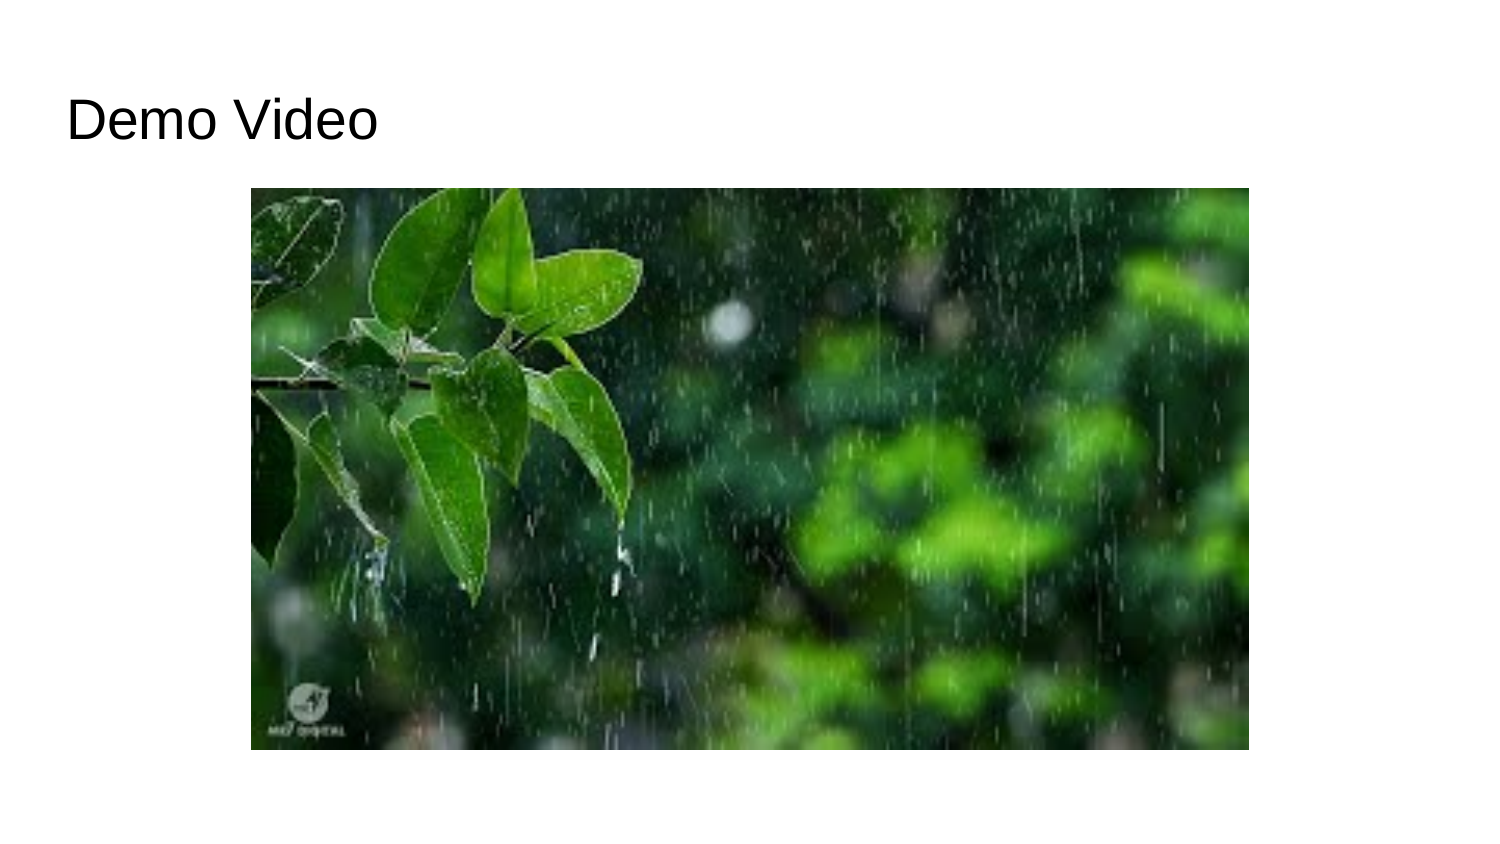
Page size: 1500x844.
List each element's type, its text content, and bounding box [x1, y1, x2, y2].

title Demo Video [51, 72, 1449, 167]
picture [251, 188, 1249, 750]
